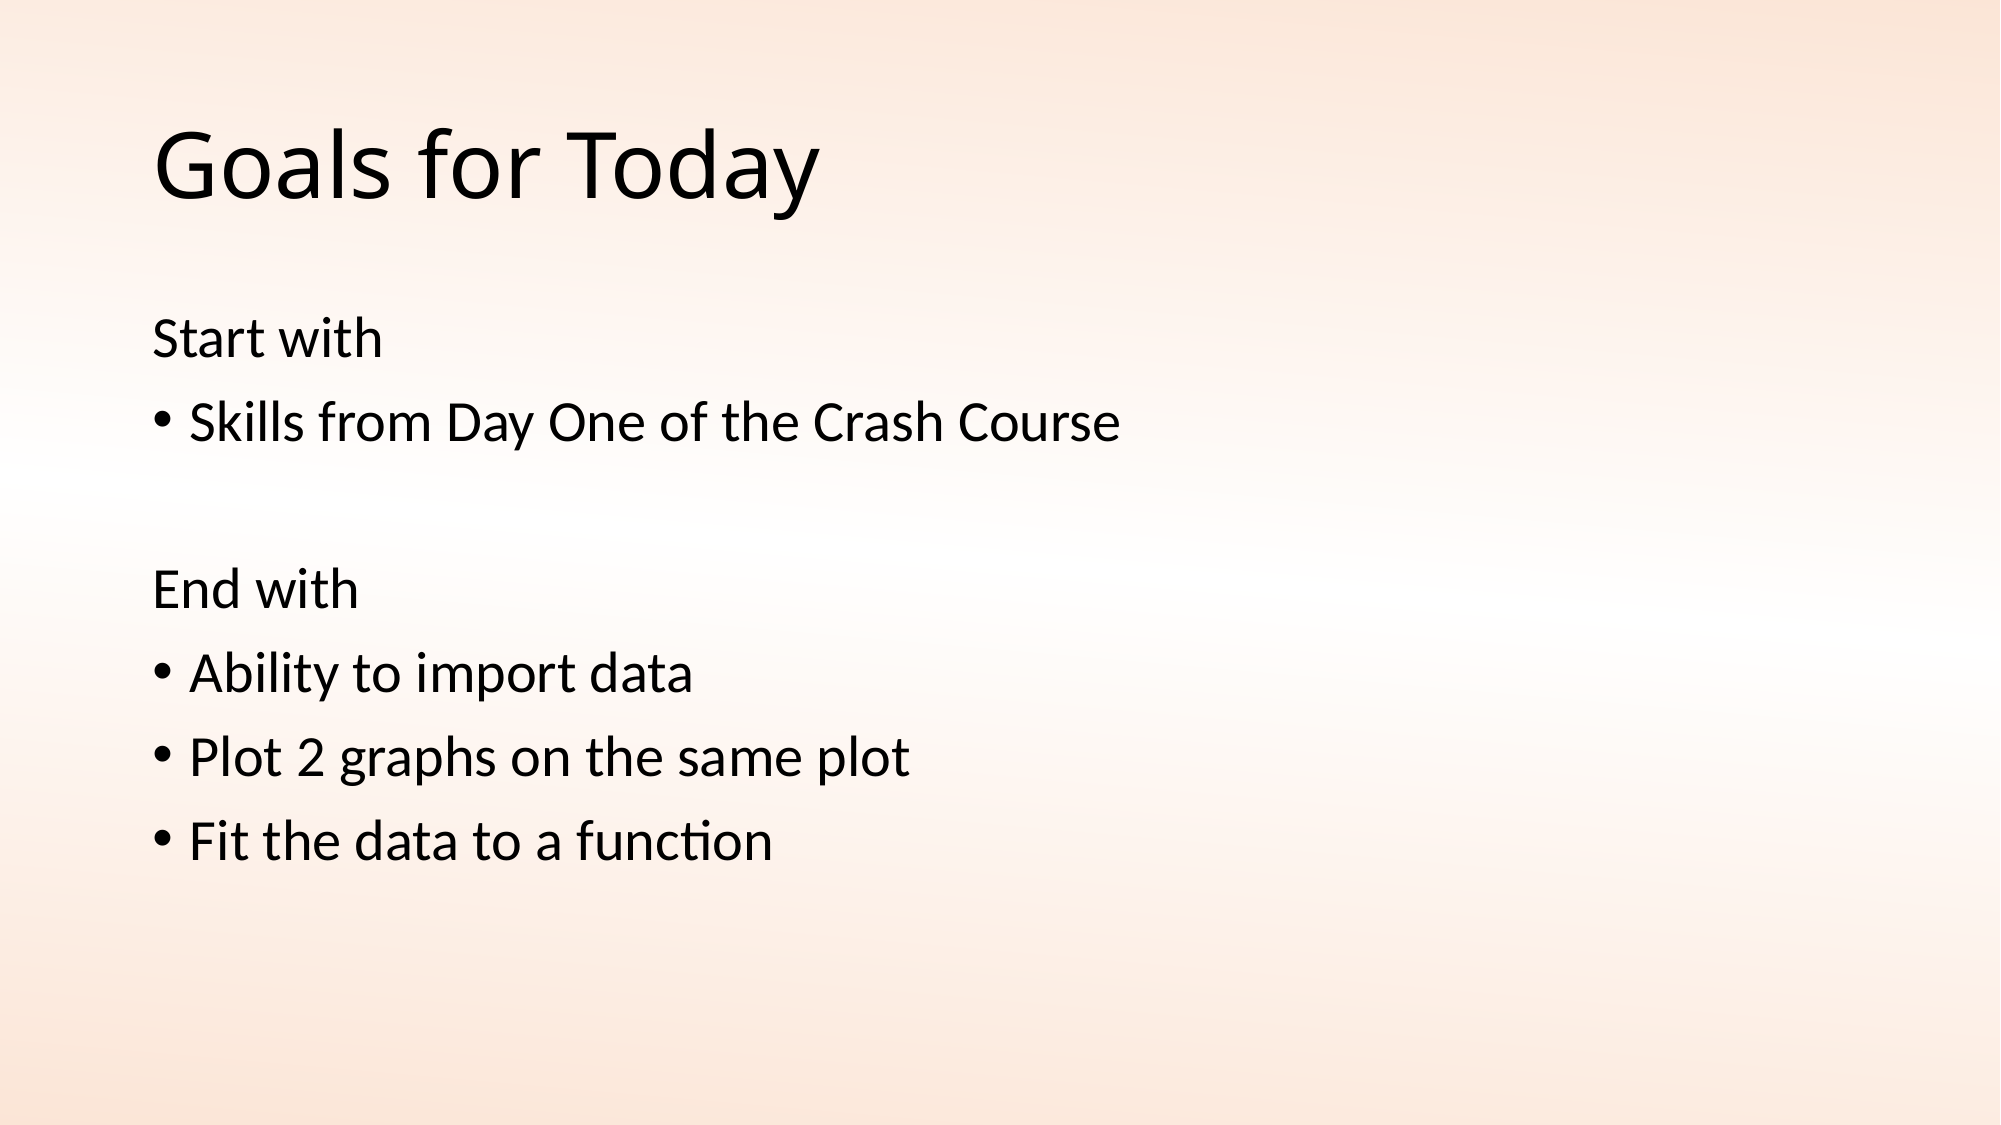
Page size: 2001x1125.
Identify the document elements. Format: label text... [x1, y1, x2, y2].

list Start with Skills from Day One of the Crash Course End with Ability to import data Plot 2 graphs on the same plot Fit the data to a function [137, 299, 1863, 1014]
title Goals for Today [137, 59, 1863, 278]
